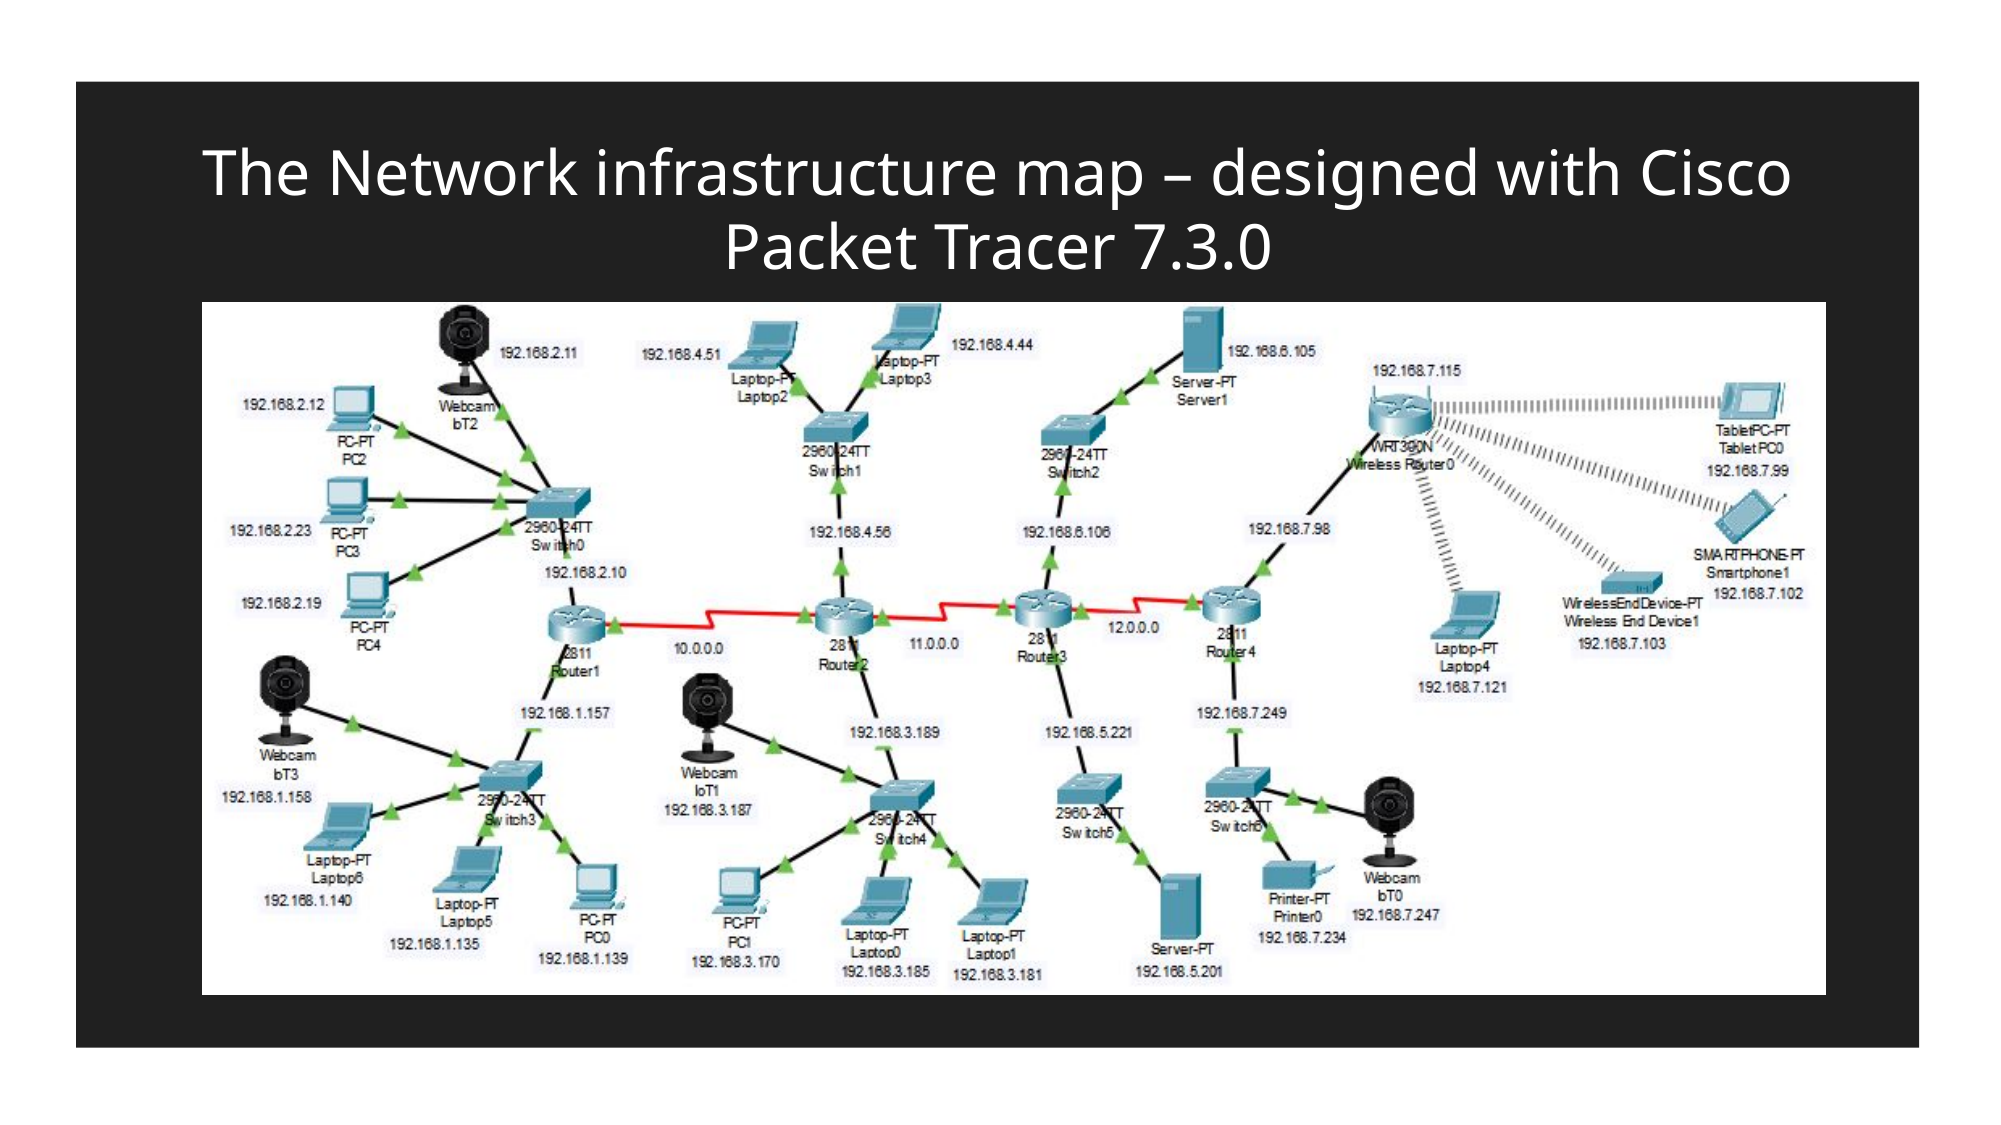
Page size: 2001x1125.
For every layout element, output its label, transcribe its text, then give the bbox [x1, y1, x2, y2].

title The Network infrastructure map – designed with Cisco Packet Tracer 7.3.0 [100, 112, 1897, 303]
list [201, 302, 1826, 995]
